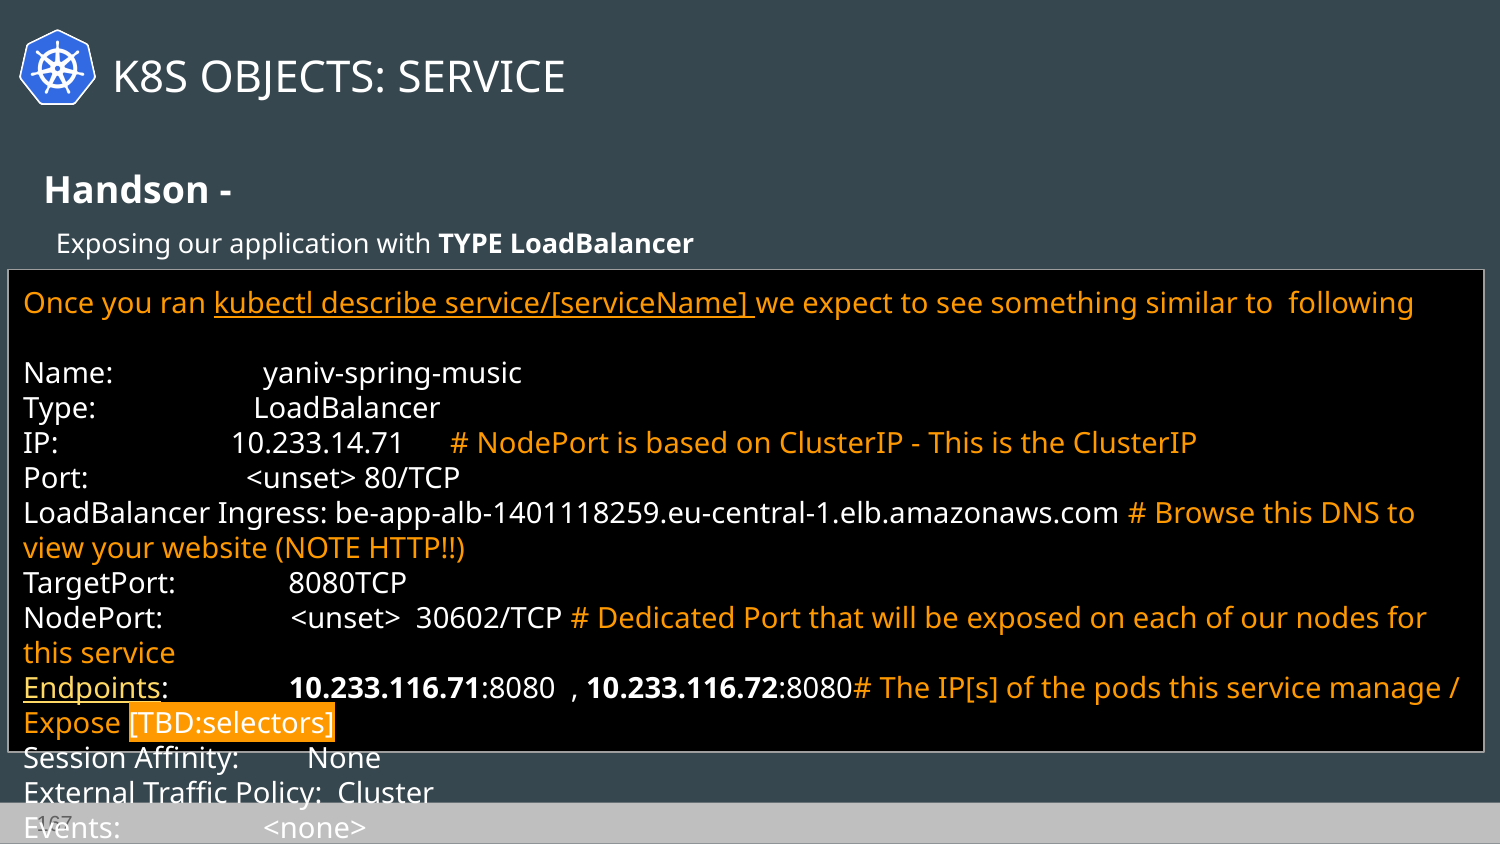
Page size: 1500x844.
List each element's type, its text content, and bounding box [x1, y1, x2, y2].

picture [17, 28, 98, 106]
text_box Exposing our application with TYPE LoadBalancer [40, 198, 1133, 282]
text_box Once you ran kubectl describe service/[serviceName] we expect to see something similar to following Name: yaniv-spring-music Type: LoadBalancer IP: 10.233.14.71 # NodePort is based on ClusterIP - This is the ClusterIP Port: <unset> 80/TCP LoadBalancer Ingress: be-app-alb-1401118259.eu-central-1.elb.amazonaws.com # Browse this DNS to view your website (NOTE HTTP!!) TargetPort: 8080TCP NodePort: <unset> 30602/TCP # Dedicated Port that will be exposed on each of our nodes for this service Endpoints: 10.233.116.71:8080 , 10.233.116.72:8080# The IP[s] of the pods this service manage / Expose [TBD:selectors] Session Affinity: None External Traffic Policy: Cluster Events: <none> [8, 269, 1484, 753]
text_box Handson - [28, 143, 789, 228]
list K8S OBJECTS: SERVICE [97, 29, 700, 114]
